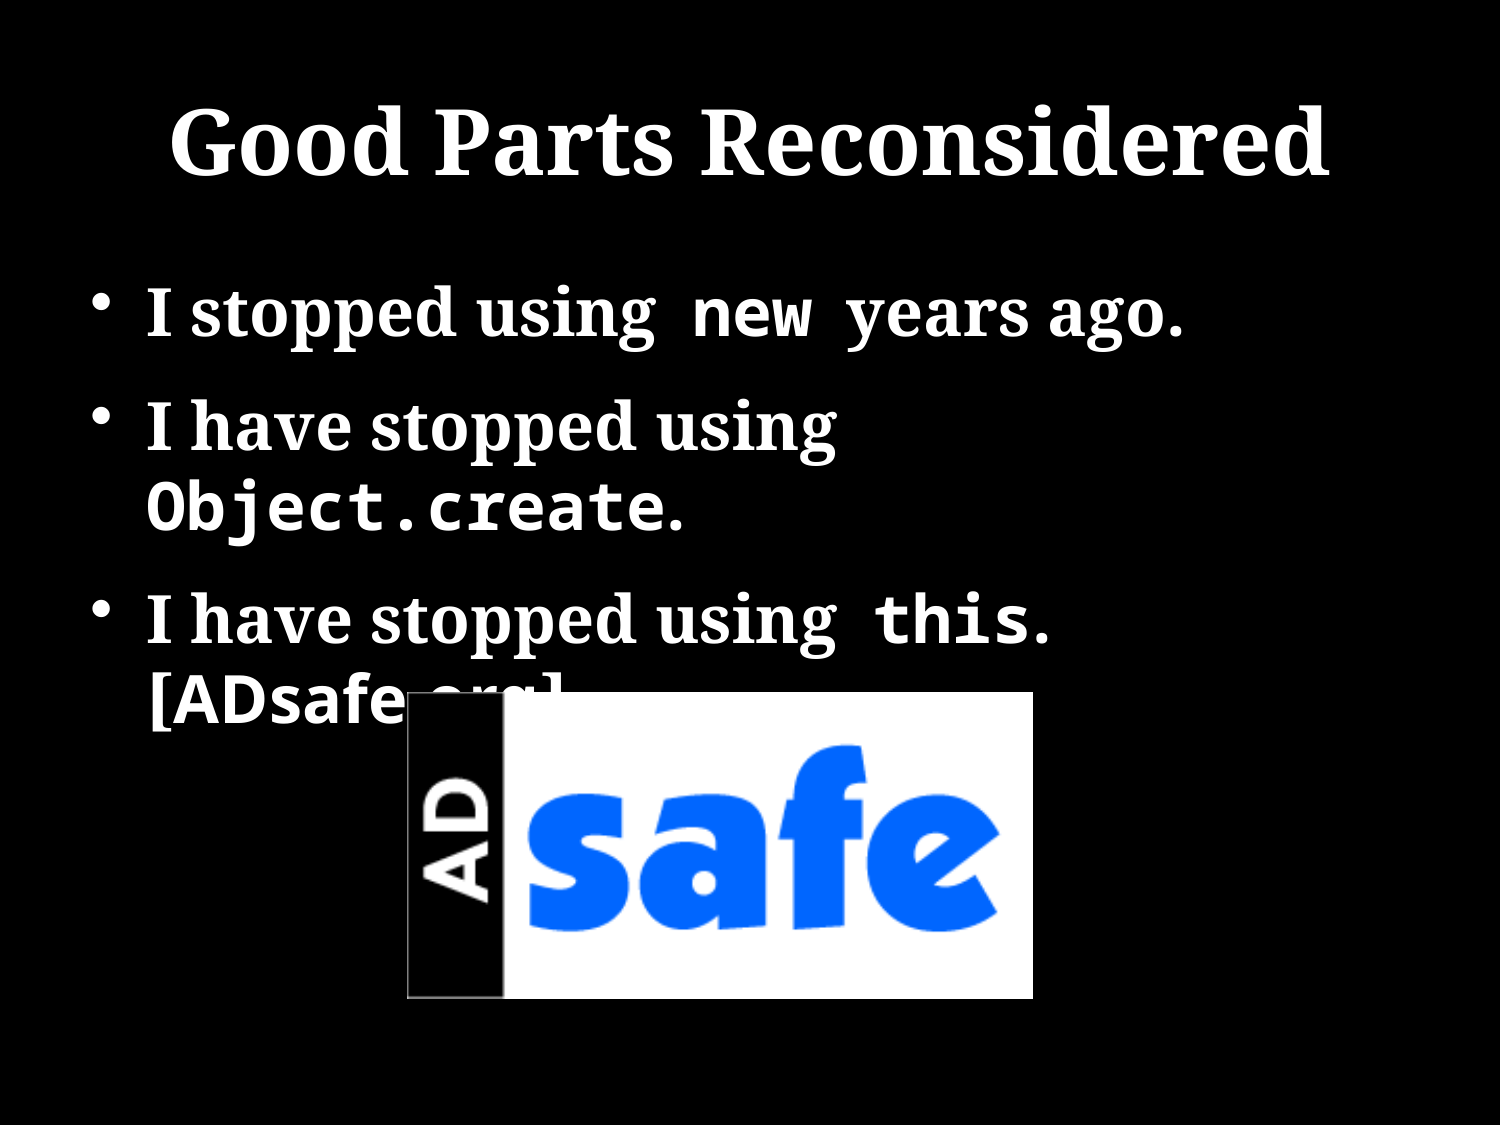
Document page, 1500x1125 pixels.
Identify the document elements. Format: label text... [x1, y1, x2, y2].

title Good Parts Reconsidered [74, 44, 1426, 233]
picture [407, 691, 1034, 999]
list I stopped using new years ago. I have stopped using Object.create. I have stopped using this. [ADsafe.org] [74, 262, 1426, 1101]
